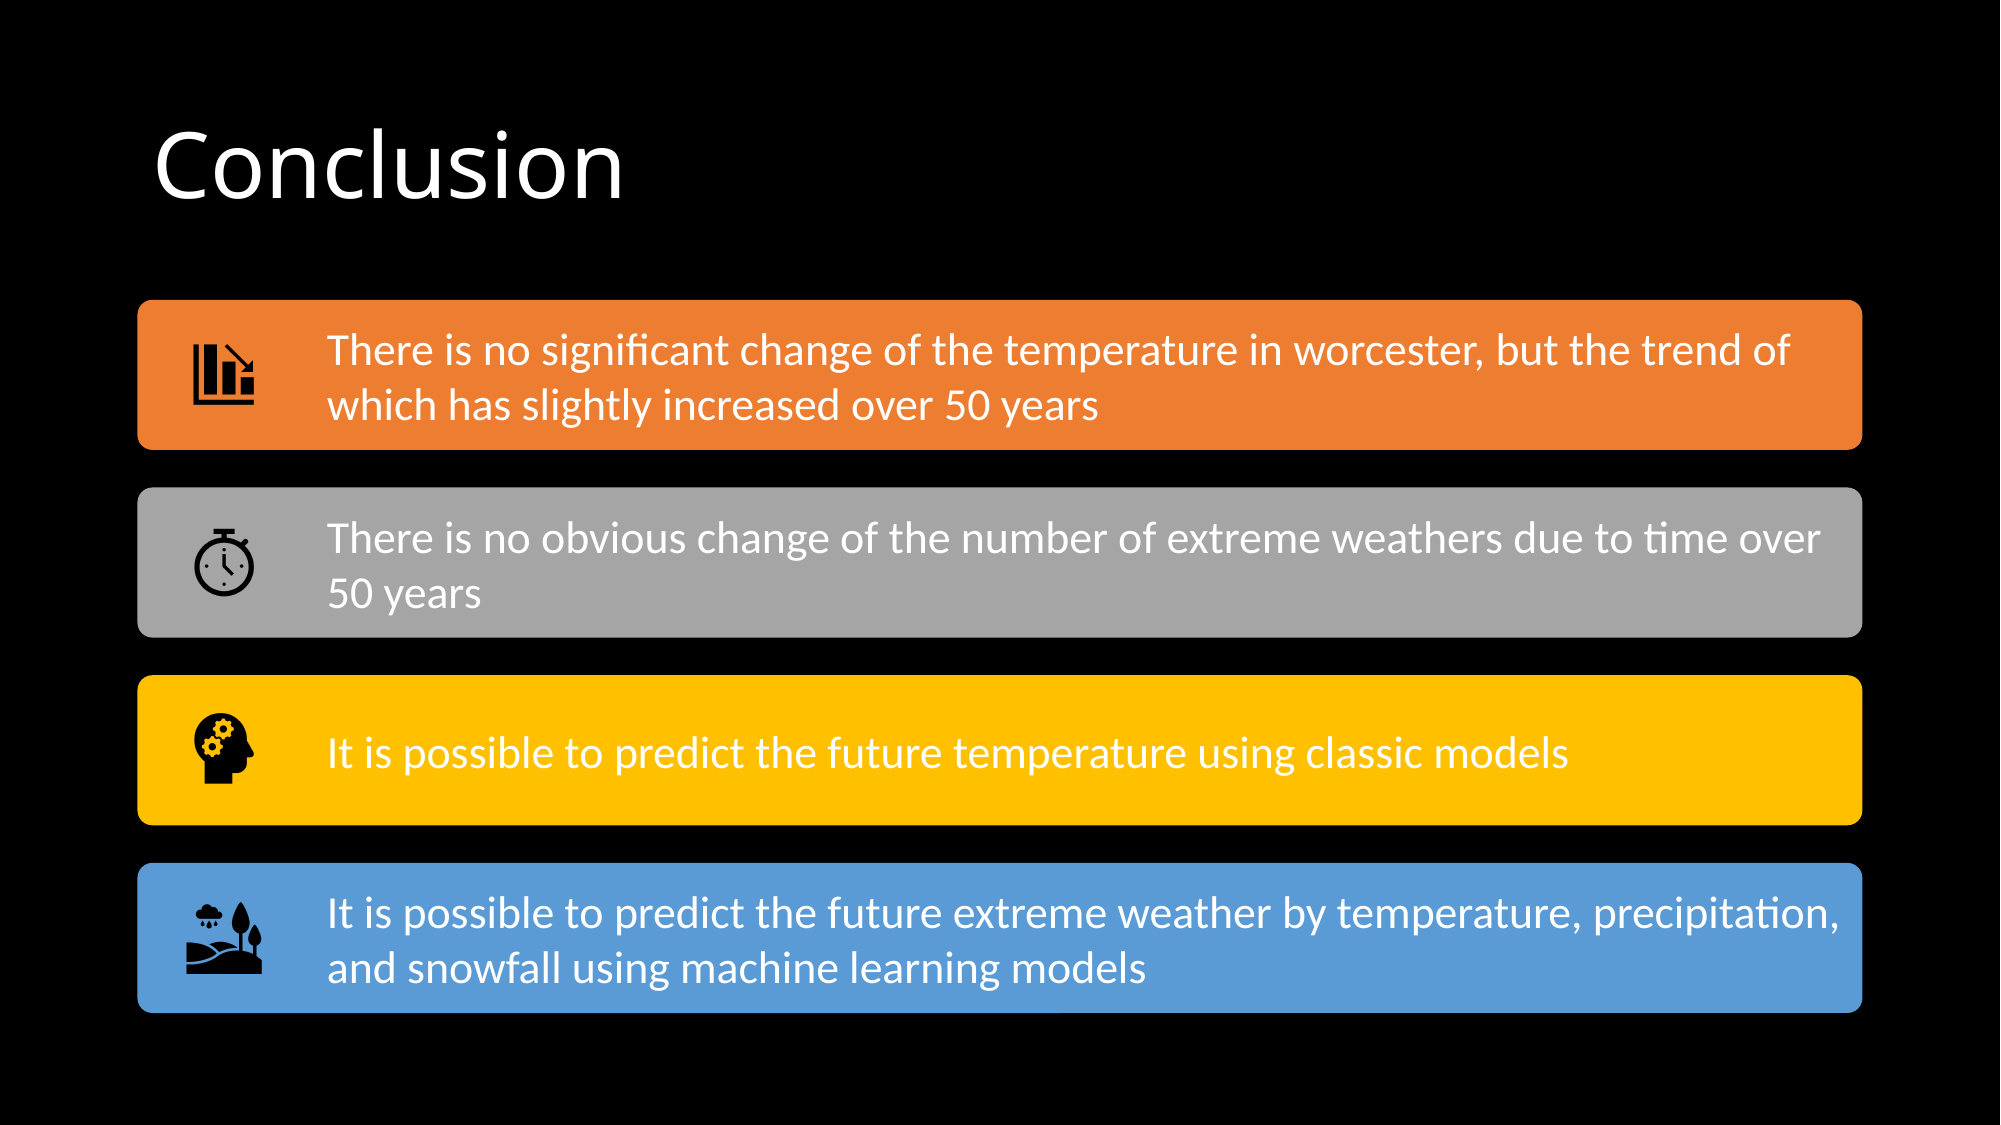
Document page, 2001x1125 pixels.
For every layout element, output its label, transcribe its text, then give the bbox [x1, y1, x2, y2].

title Conclusion [137, 59, 1863, 278]
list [137, 299, 1863, 1014]
